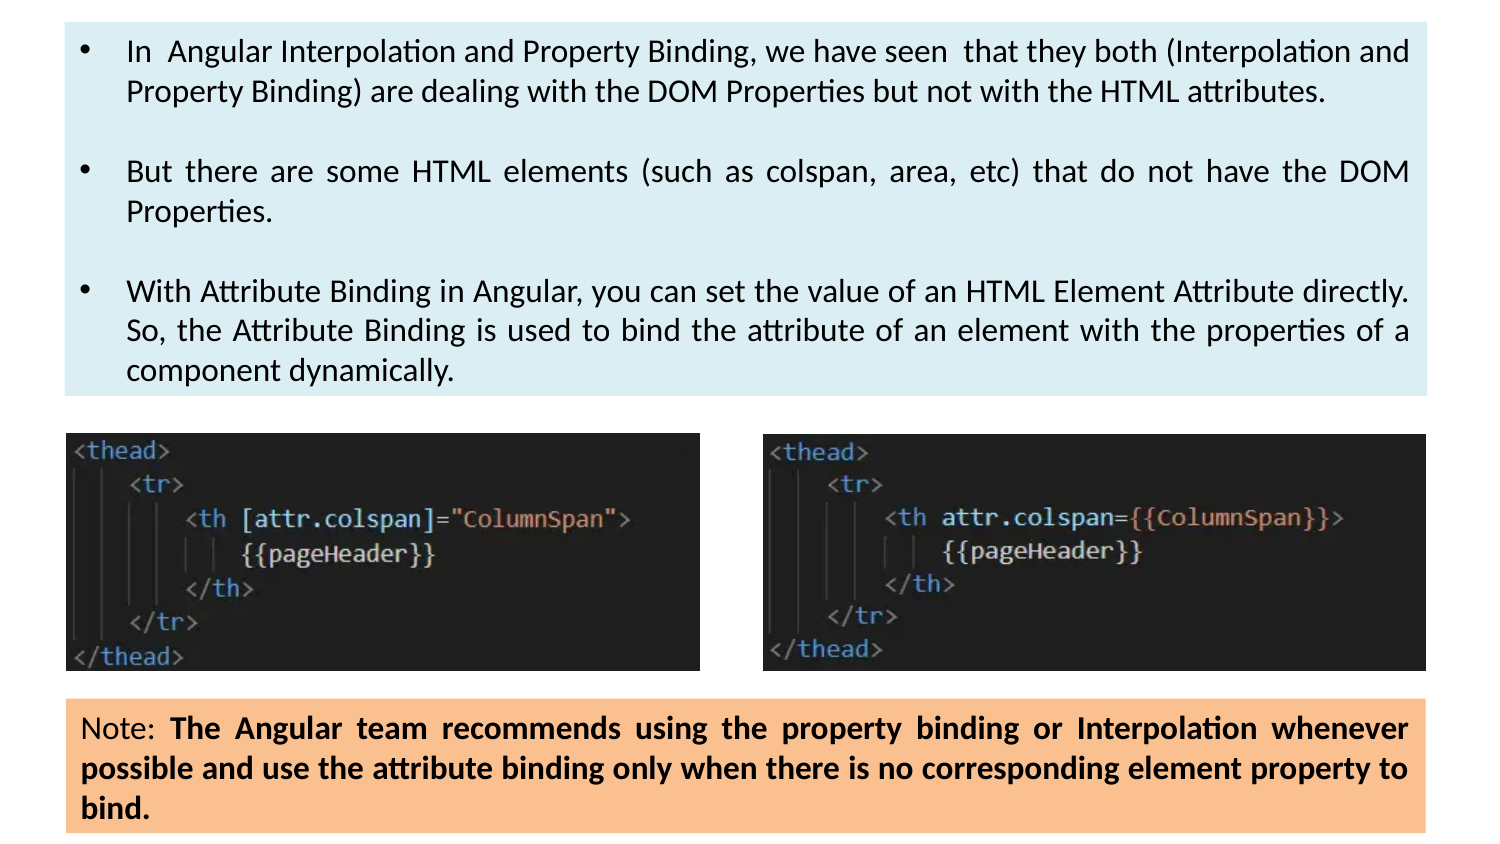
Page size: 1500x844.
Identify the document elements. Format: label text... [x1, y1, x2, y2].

picture [65, 433, 700, 672]
text_box In Angular Interpolation and Property Binding, we have seen that they both (Interpolation and Property Binding) are dealing with the DOM Properties but not with the HTML attributes. But there are some HTML elements (such as colspan, area, etc) that do not have the DOM Properties. With Attribute Binding in Angular, you can set the value of an HTML Element Attribute directly. So, the Attribute Binding is used to bind the attribute of an element with the properties of a component dynamically. [64, 21, 1428, 396]
text_box Note: The Angular team recommends using the property binding or Interpolation whenever possible and use the attribute binding only when there is no corresponding element property to bind. [65, 698, 1426, 834]
picture [762, 434, 1426, 672]
